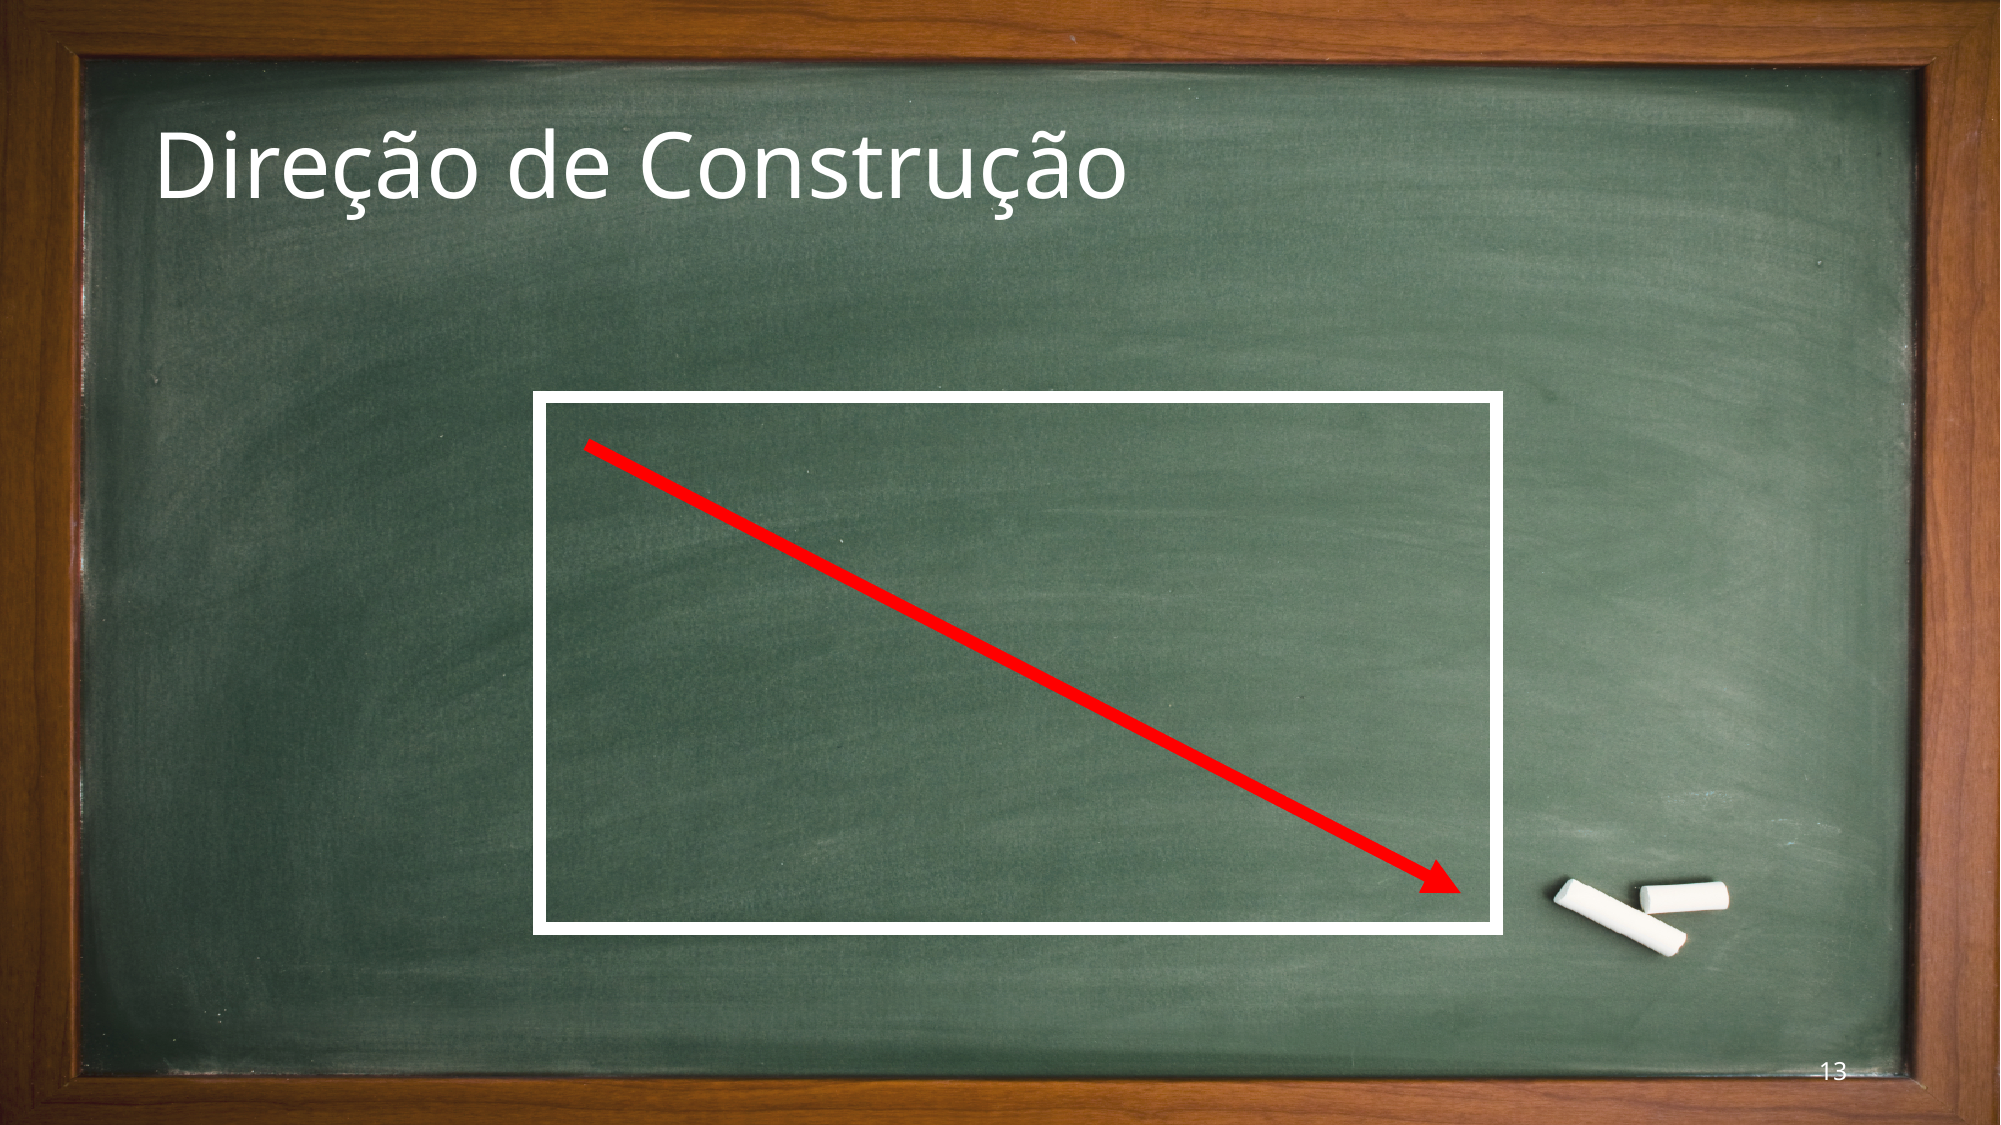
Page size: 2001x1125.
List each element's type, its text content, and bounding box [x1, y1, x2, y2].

text_box [586, 444, 1461, 894]
title Direção de Construção [137, 59, 1863, 278]
text_box [539, 397, 1497, 929]
slide_number 13 [1412, 1042, 1863, 1103]
picture [0, 0, 2000, 1125]
